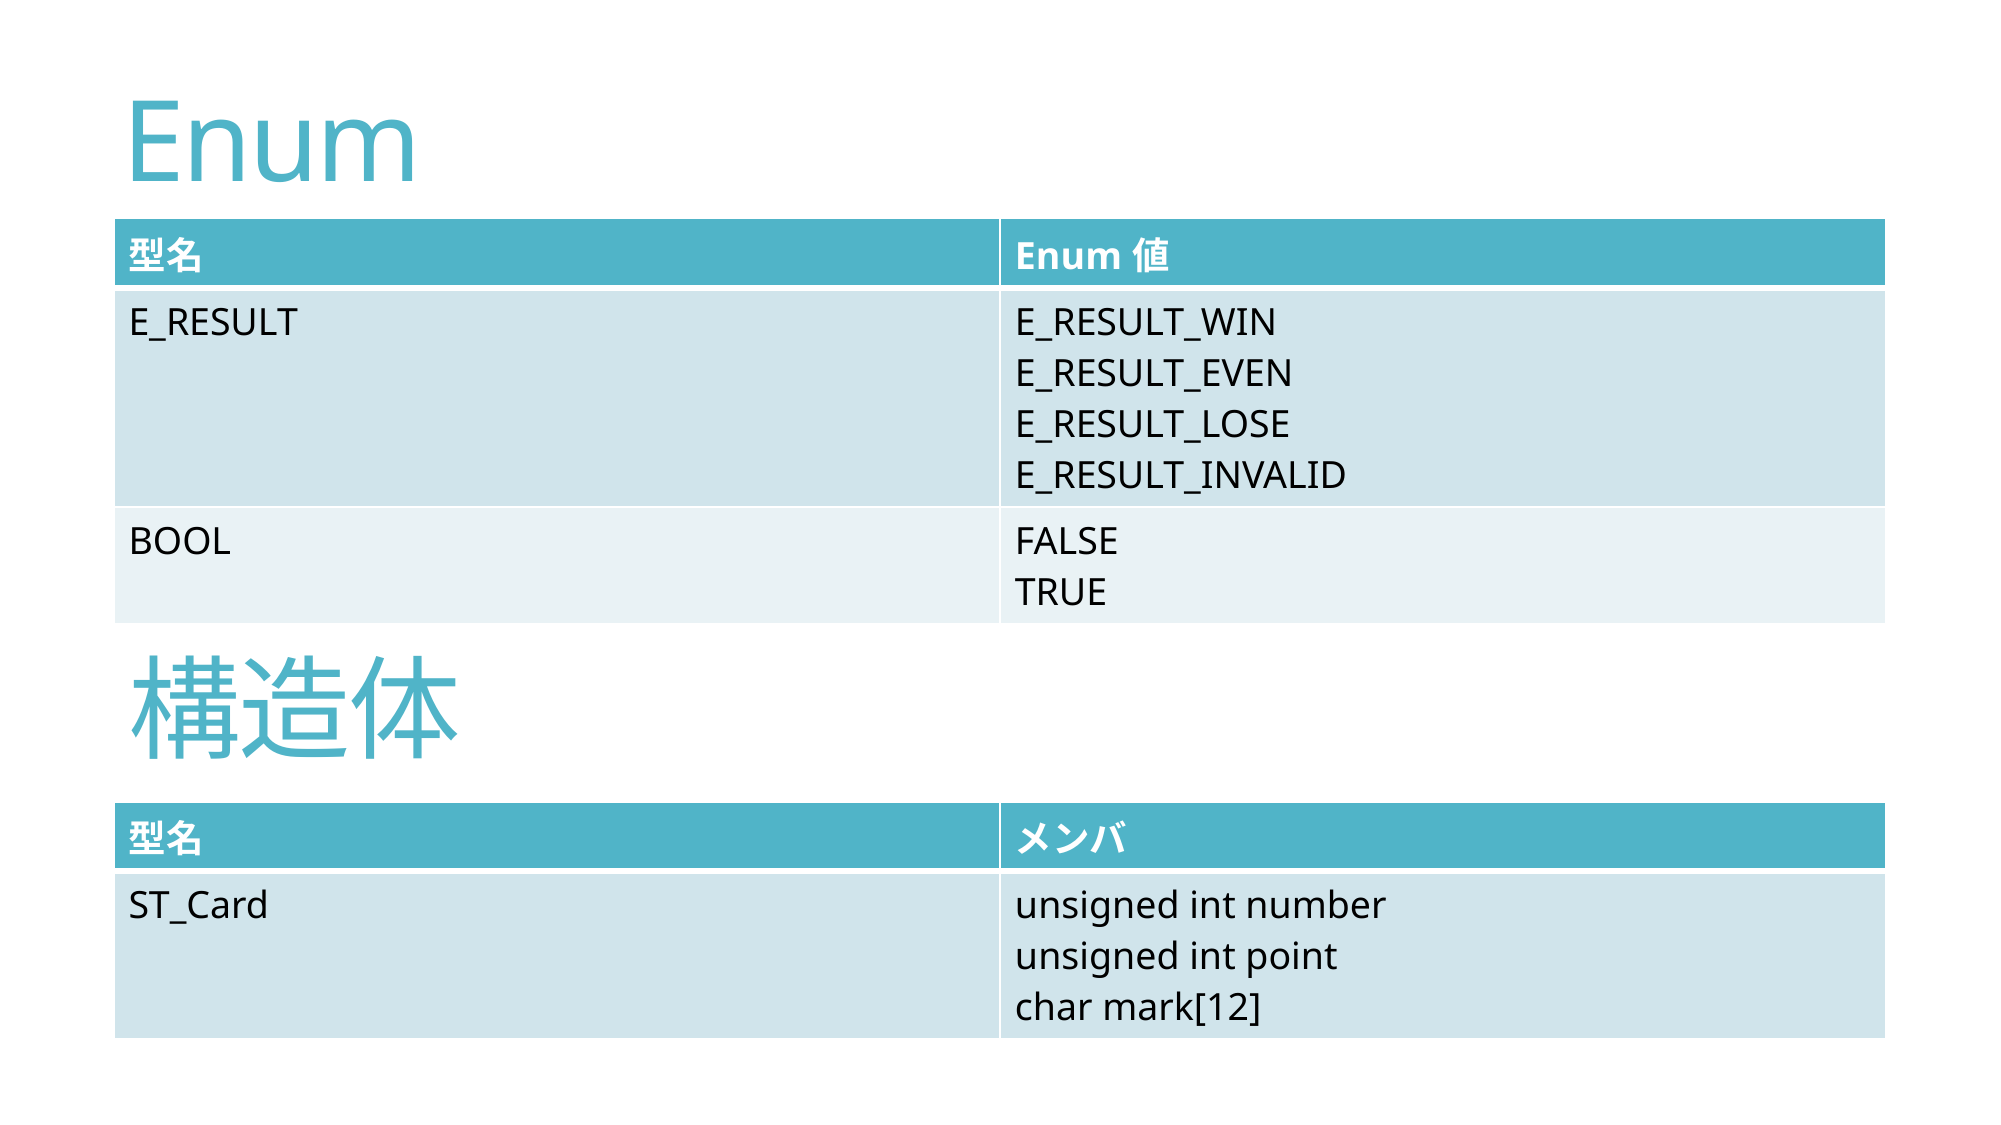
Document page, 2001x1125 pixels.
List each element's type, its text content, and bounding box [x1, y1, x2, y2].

table_header Enum値 [1001, 219, 1885, 285]
table_header 型名 [115, 219, 999, 285]
table_cell unsigned int number unsigned int point char mark[12] [1001, 874, 1885, 1038]
table_header メンバ [1001, 803, 1885, 868]
text_box 構造体 [113, 651, 1881, 755]
table_cell BOOL [115, 508, 999, 623]
table_cell ST_Card [115, 874, 999, 1038]
table_header 型名 [115, 803, 999, 868]
table_cell E_RESULT_WIN E_RESULT_EVEN E_RESULT_LOSE E_RESULT_INVALID [1001, 291, 1885, 506]
table_cell FALSE TRUE [1001, 508, 1885, 623]
table_cell E_RESULT [115, 291, 999, 506]
text_box Enum [107, 81, 1875, 186]
